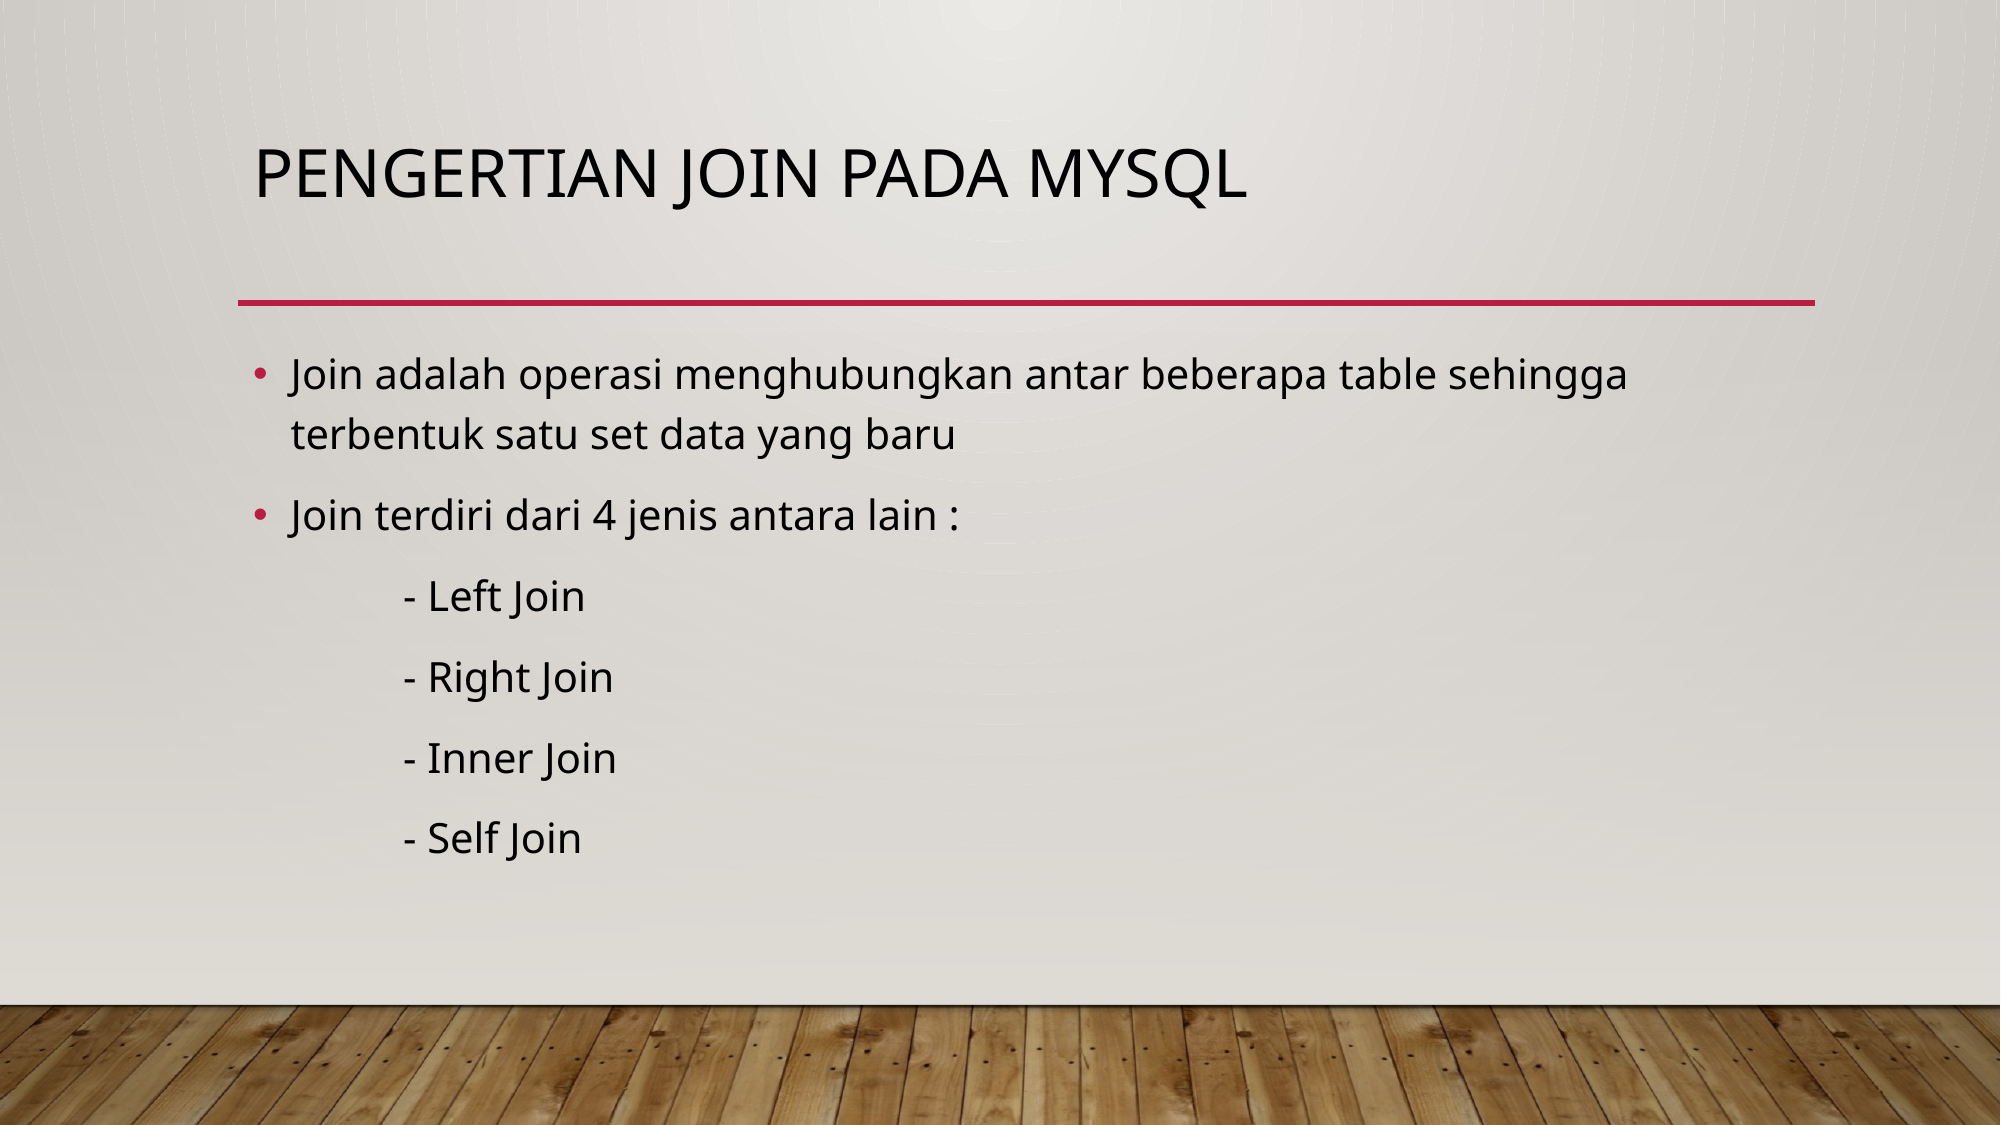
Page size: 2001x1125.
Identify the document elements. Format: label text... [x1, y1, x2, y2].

title Pengertian join pada mysql [238, 131, 1814, 305]
list Join adalah operasi menghubungkan antar beberapa table sehingga terbentuk satu set data yang baru Join terdiri dari 4 jenis antara lain : - Left Join - Right Join - Inner Join - Self Join [238, 330, 1814, 897]
picture [0, 1005, 2000, 1125]
